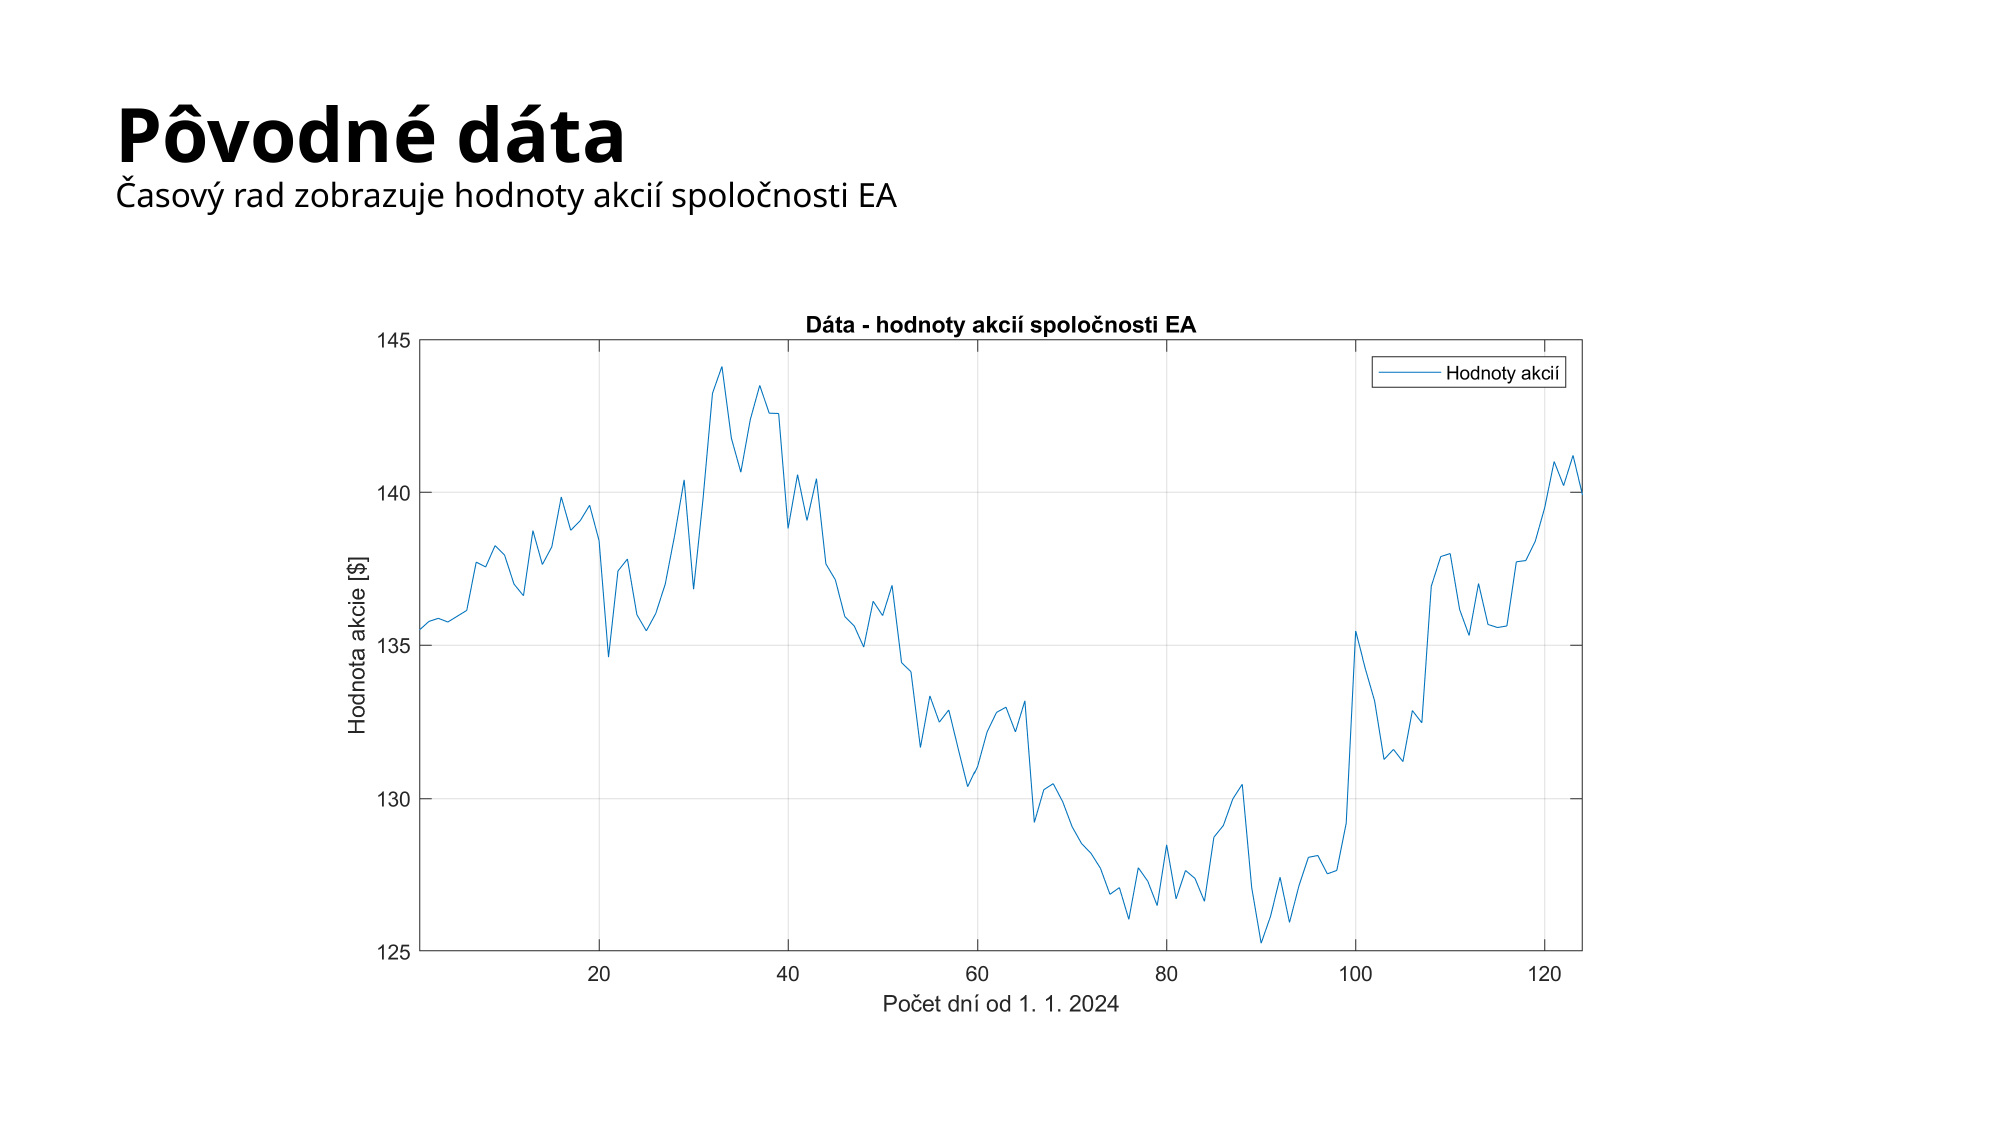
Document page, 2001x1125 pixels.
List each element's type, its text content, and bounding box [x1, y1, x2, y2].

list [224, 283, 1725, 1034]
title Pôvodné dáta Časový rad zobrazuje hodnoty akcií spoločnosti EA [100, 90, 1849, 276]
